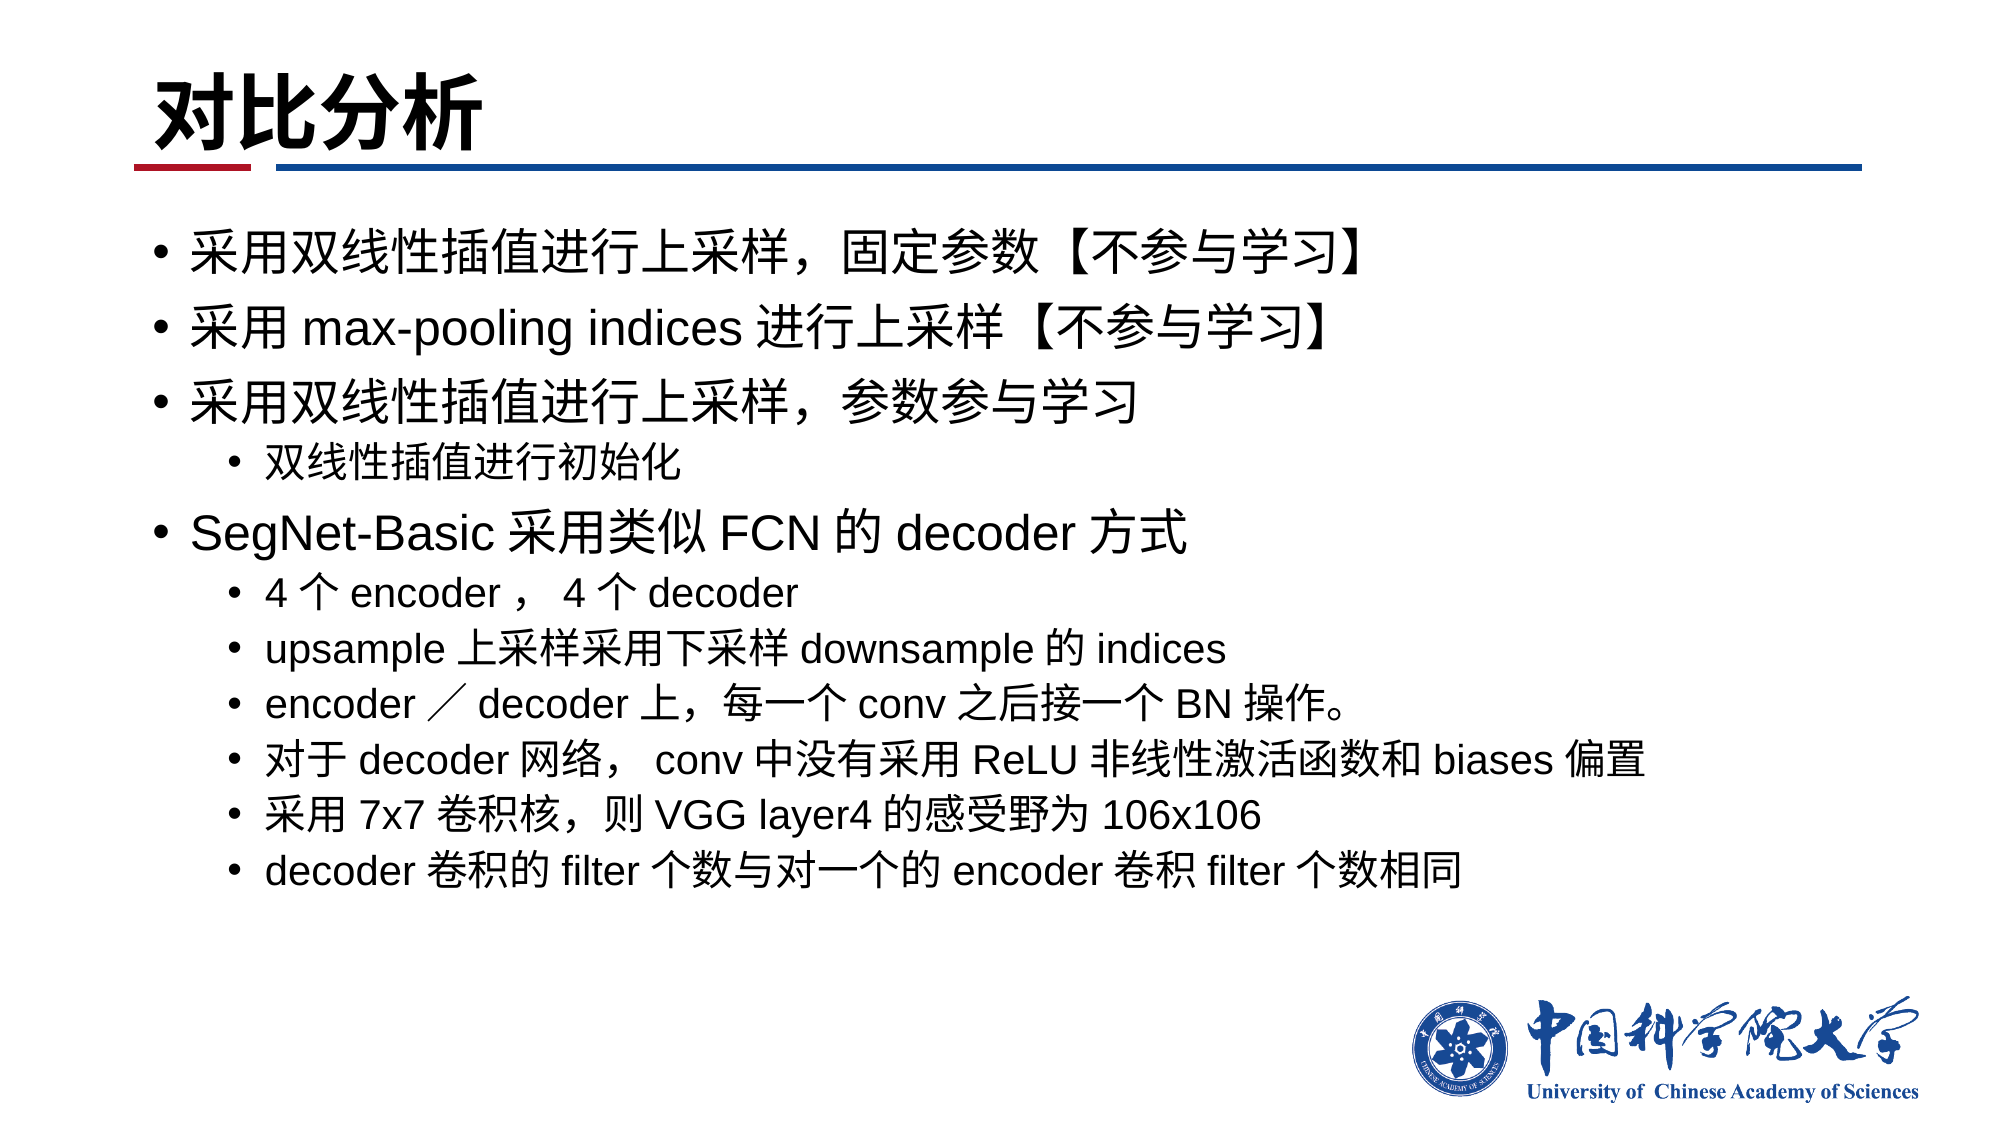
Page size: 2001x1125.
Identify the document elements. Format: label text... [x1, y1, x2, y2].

list 采用双线性插值进行上采样，固定参数【不参与学习】 采用max-pooling indices进行上采样【不参与学习】 采用双线性插值进行上采样，参数参与学习 双线性插值进行初始化 SegNet-Basic采用类似FCN的decoder方式 4个encoder，4个decoder upsample上采样采用下采样downsample的indices encoder／decoder上，每一个conv之后接一个BN操作。 对于decoder网络，conv中没有采用ReLU非线性激活函数和biases偏置 采用7x7卷积核，则VGG layer4的感受野为106x106 decoder卷积的filter个数与对一个的encoder卷积filter个数相同 [137, 219, 1863, 1051]
picture [1412, 996, 1919, 1103]
title 对比分析 [137, 0, 1863, 168]
